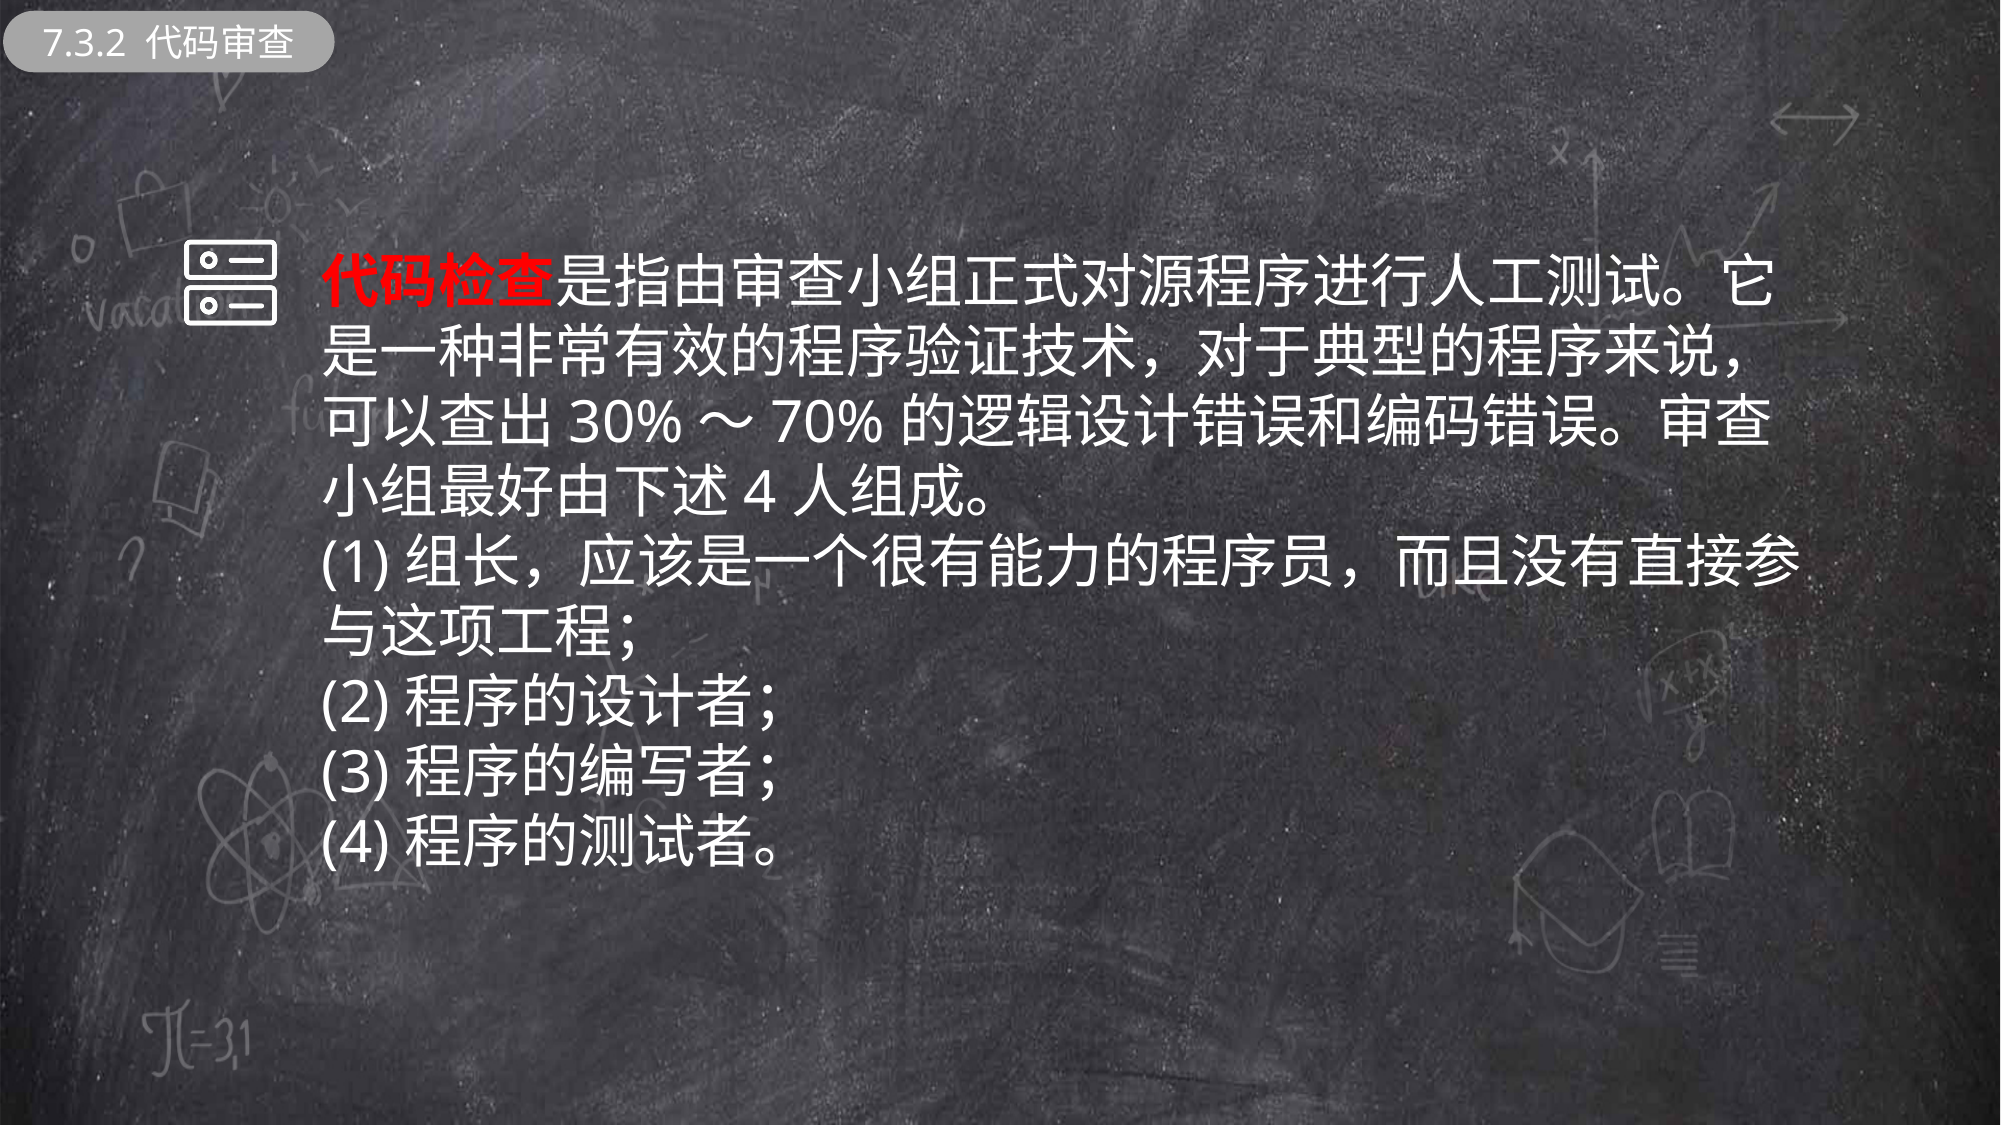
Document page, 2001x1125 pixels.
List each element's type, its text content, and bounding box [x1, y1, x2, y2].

text_box 代码检查是指由审查小组正式对源程序进行人工测试。它是一种非常有效的程序验证技术，对于典型的程序来说，可以查出30%～70%的逻辑设计错误和编码错误。审查小组最好由下述4人组成。 (1)组长，应该是一个很有能力的程序员，而且没有直接参与这项工程； (2)程序的设计者； (3)程序的编写者； (4)程序的测试者。 [307, 236, 1820, 882]
text_box 7.3.2 代码审查 [2, 9, 336, 74]
picture [0, 0, 2001, 1125]
